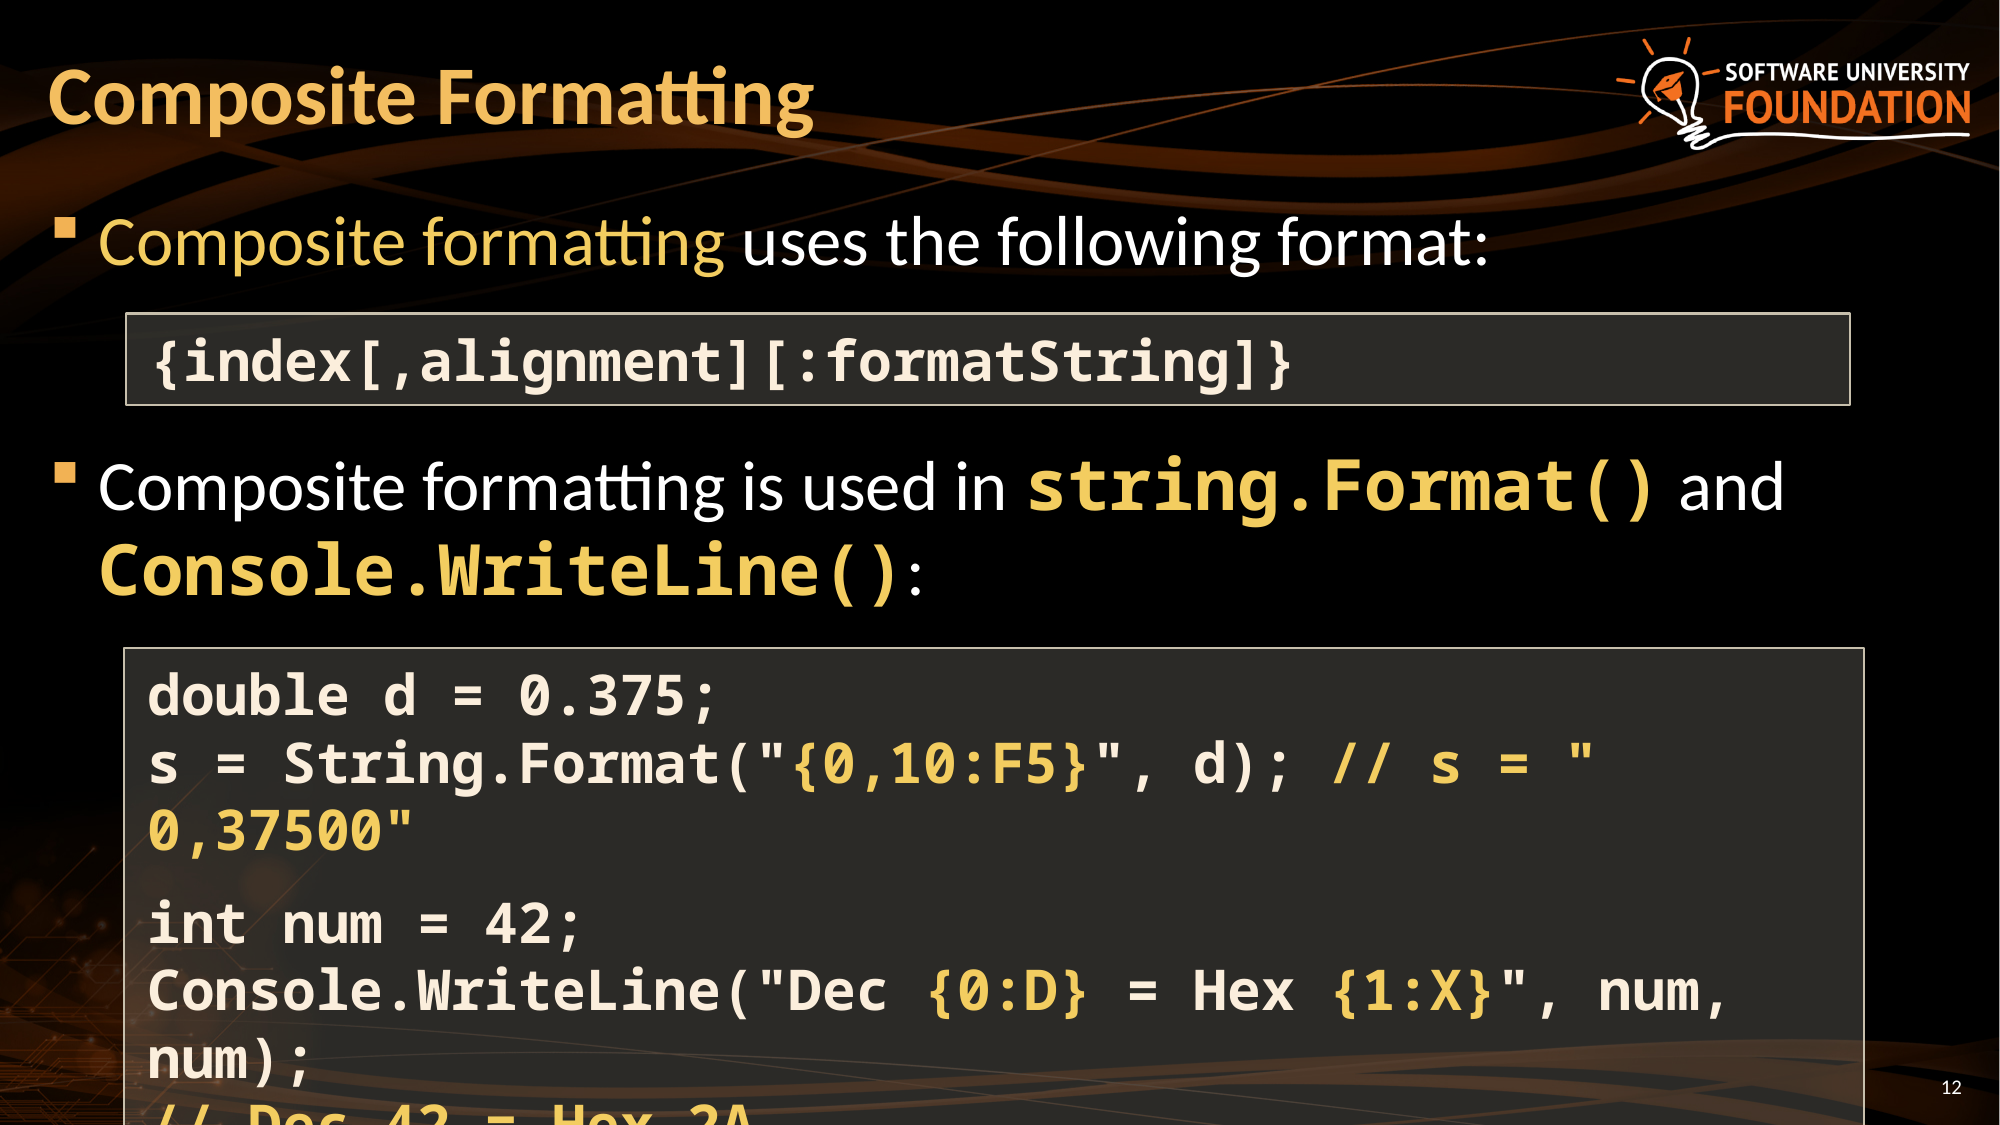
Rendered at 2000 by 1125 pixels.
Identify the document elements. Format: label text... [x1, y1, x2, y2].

text_box double d = 0.375; s = String.Format("{0,10:F5}", d); // s = " 0,37500" int num = 42; Console.WriteLine("Dec {0:D} = Hex {1:X}", num, num); // Dec 42 = Hex 2A [123, 647, 1865, 1125]
list Composite formatting uses the following format: Composite formatting is used in string.Format() and Console.WriteLine(): [31, 188, 1968, 1103]
text_box {index[,alignment][:formatString]} [125, 313, 1850, 405]
title Composite Formatting [30, 6, 1602, 189]
picture [0, 0, 2000, 1125]
slide_number 12 [1897, 1070, 1968, 1103]
